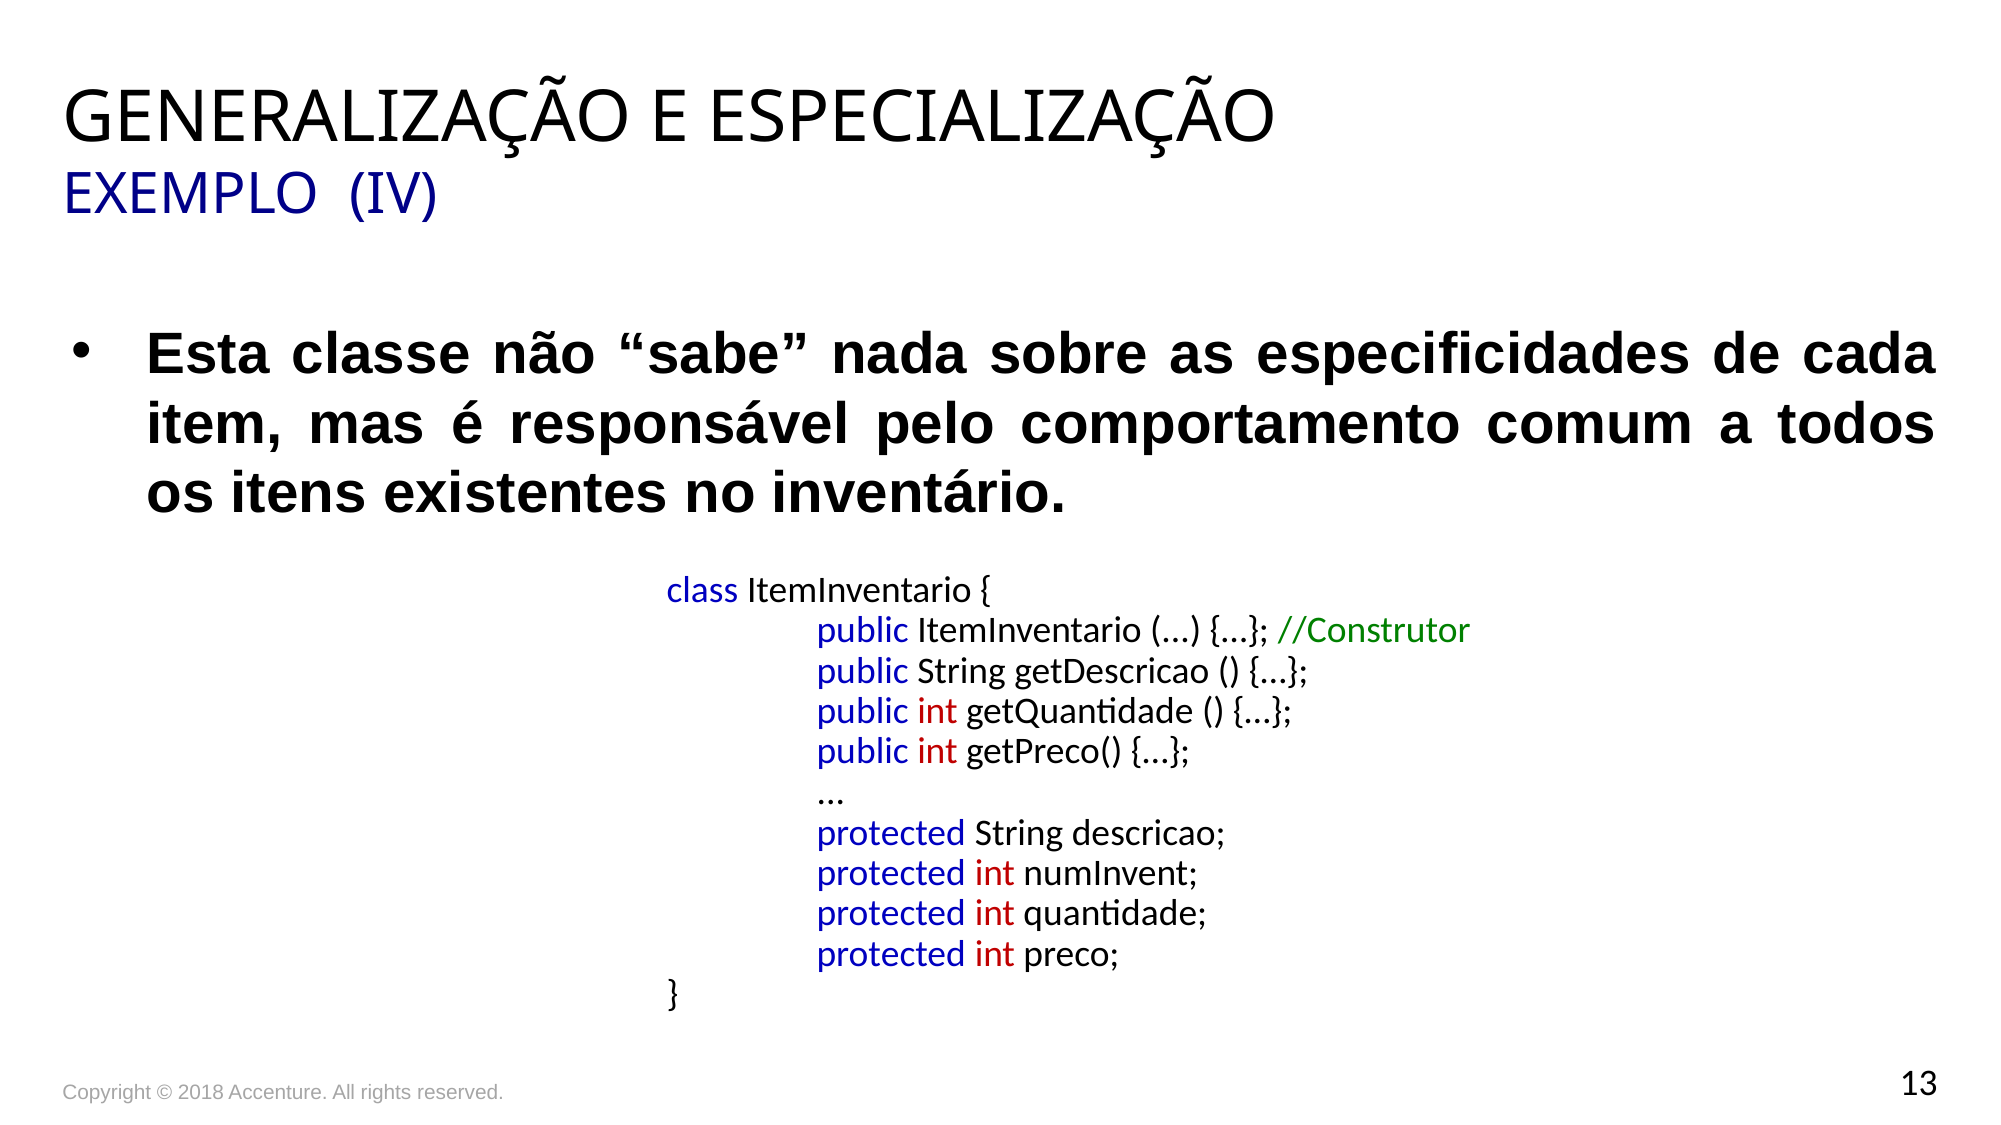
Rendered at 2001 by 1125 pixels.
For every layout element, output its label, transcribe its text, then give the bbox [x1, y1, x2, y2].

text_box 13 [1887, 1069, 1938, 1104]
title Generalização e Especialização Exemplo (iv) [62, 62, 1938, 225]
list Esta classe não “sabe” nada sobre as especificidades de cada item, mas é responsável pelo comportamento comum a todos os itens existentes no inventário. [62, 299, 1938, 585]
text_box Copyright © 2018 Accenture. All rights reserved. [62, 1069, 1000, 1104]
text_box class ItemInventario { public ItemInventario (...) {…}; //Construtor public String getDescricao () {…}; public int getQuantidade () {…}; public int getPreco() {…}; ... protected String descricao; protected int numInvent; protected int quantidade; protected int preco; } [576, 562, 1571, 1023]
